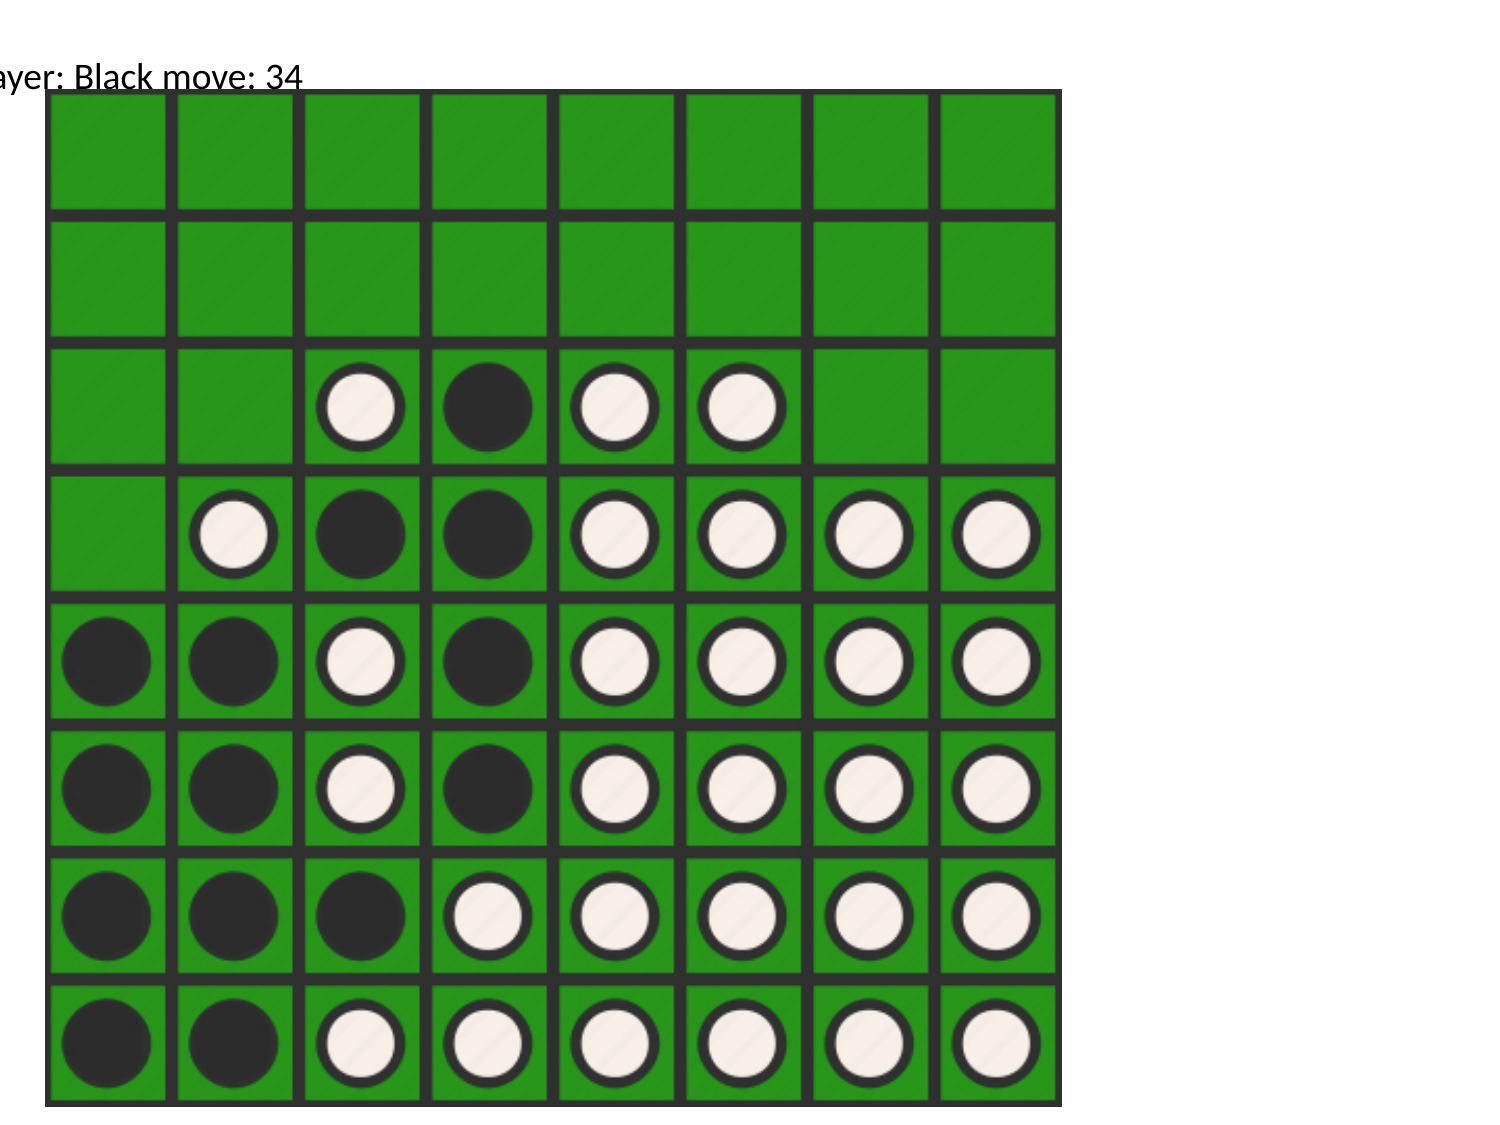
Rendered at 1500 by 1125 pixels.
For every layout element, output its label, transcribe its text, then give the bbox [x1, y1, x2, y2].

text_box turn: 39 player: Black move: 34 [0, 44, 319, 105]
picture [44, 89, 1062, 1107]
